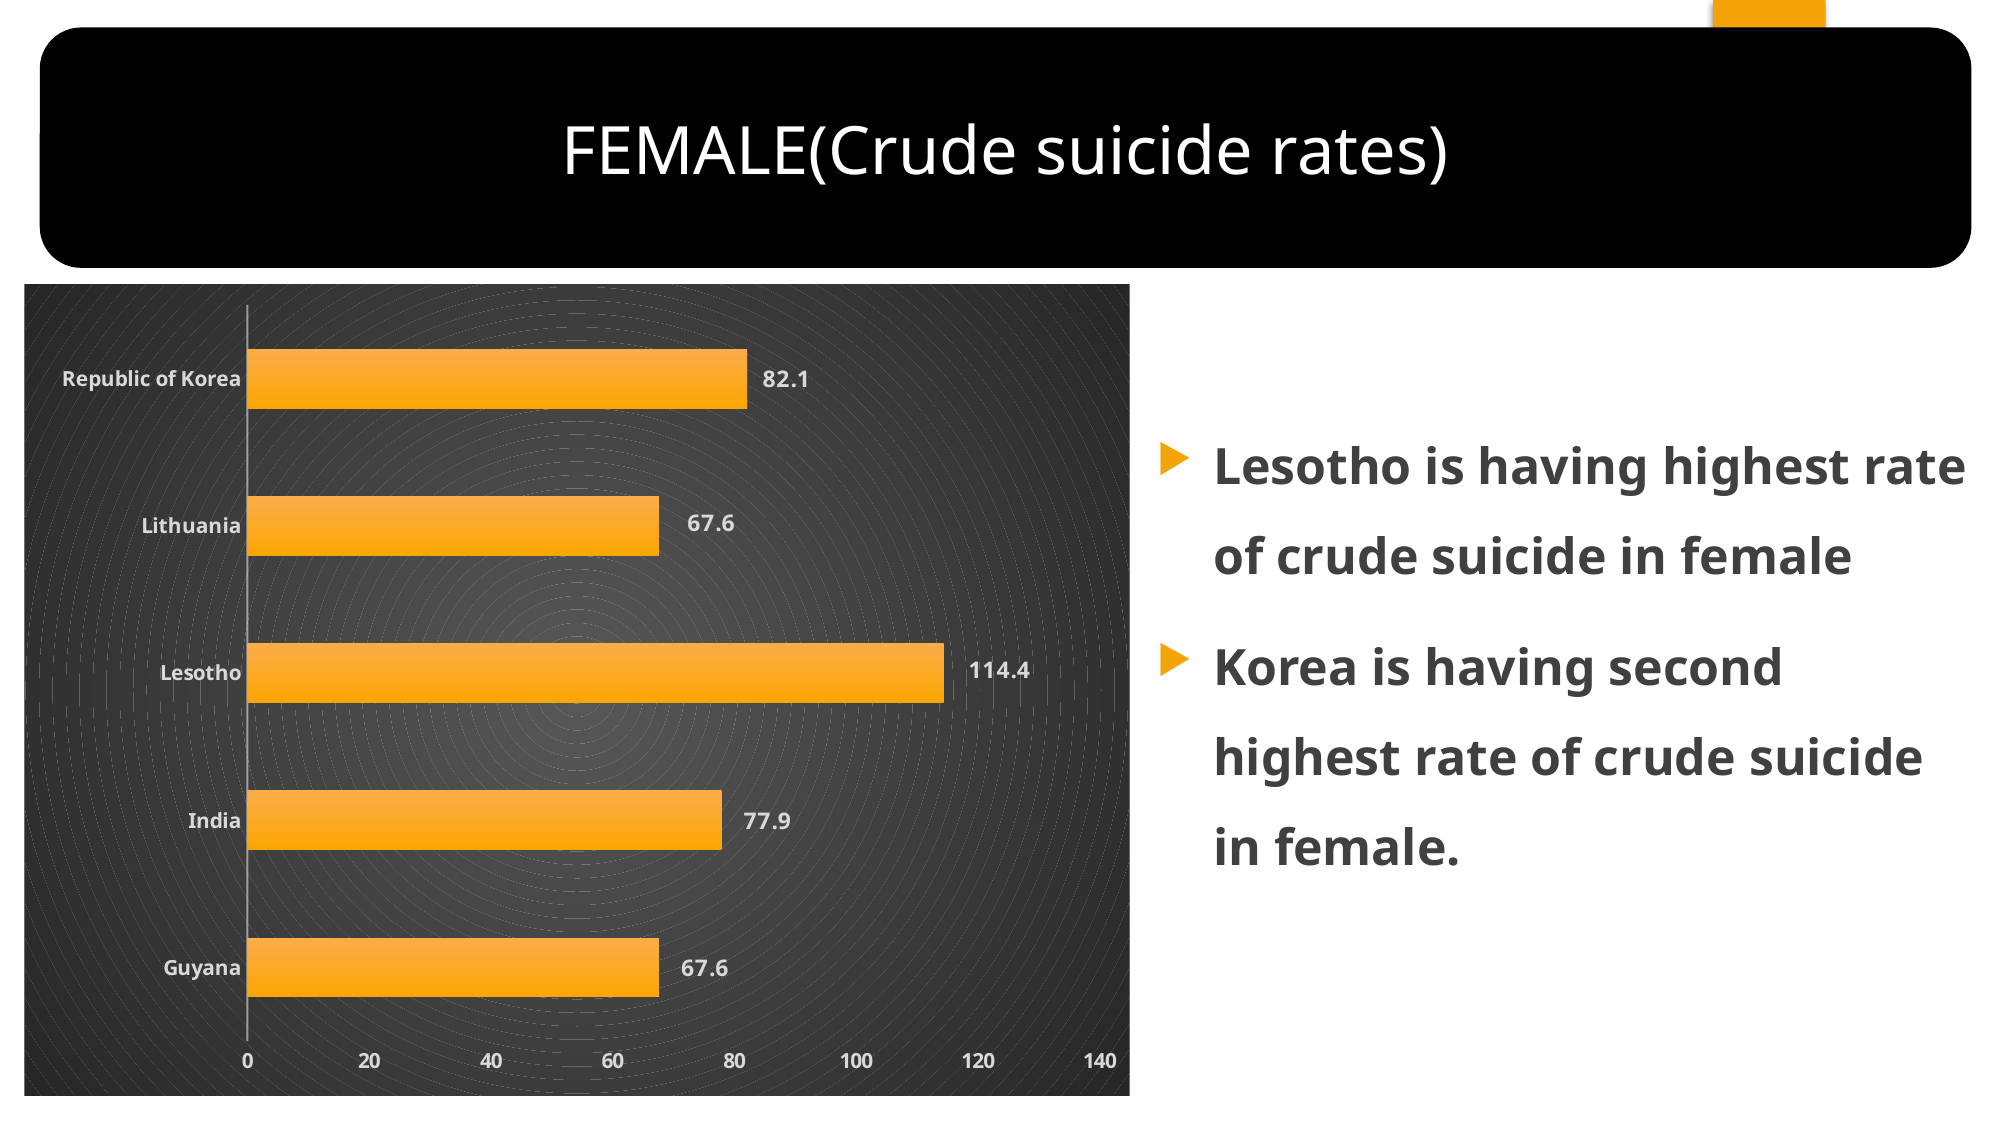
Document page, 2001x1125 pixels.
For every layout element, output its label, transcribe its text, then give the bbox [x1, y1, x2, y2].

chart [24, 283, 1130, 1097]
list Lesotho is having highest rate of crude suicide in female Korea is having second highest rate of crude suicide in female. [1141, 396, 2000, 1085]
text_box FEMALE(Crude suicide rates) [39, 27, 1972, 268]
